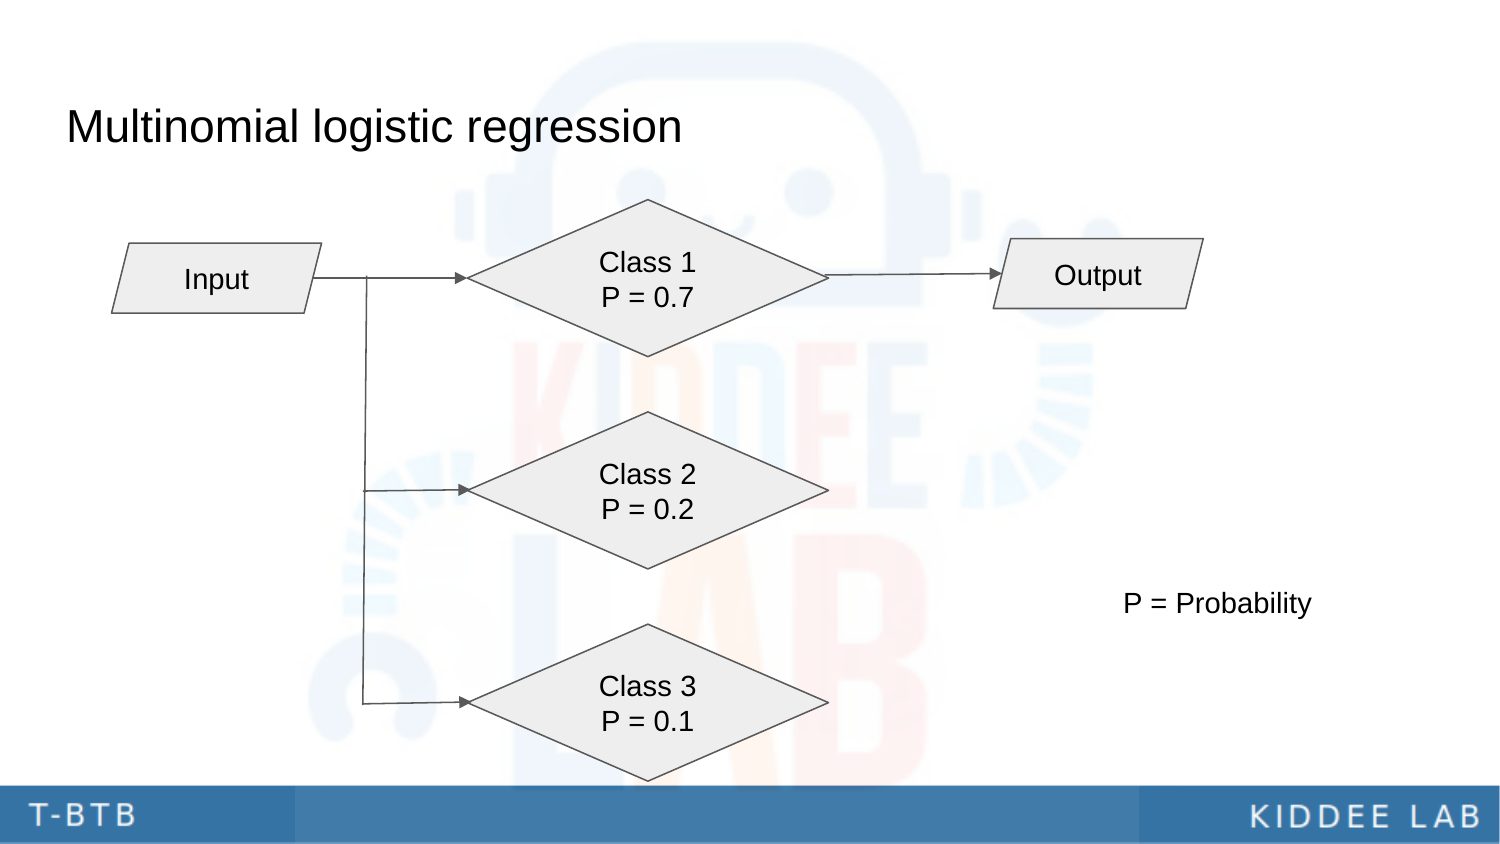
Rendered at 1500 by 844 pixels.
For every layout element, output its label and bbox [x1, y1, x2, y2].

text_box [372, 701, 472, 705]
text_box [362, 275, 367, 706]
picture [0, 0, 1500, 844]
